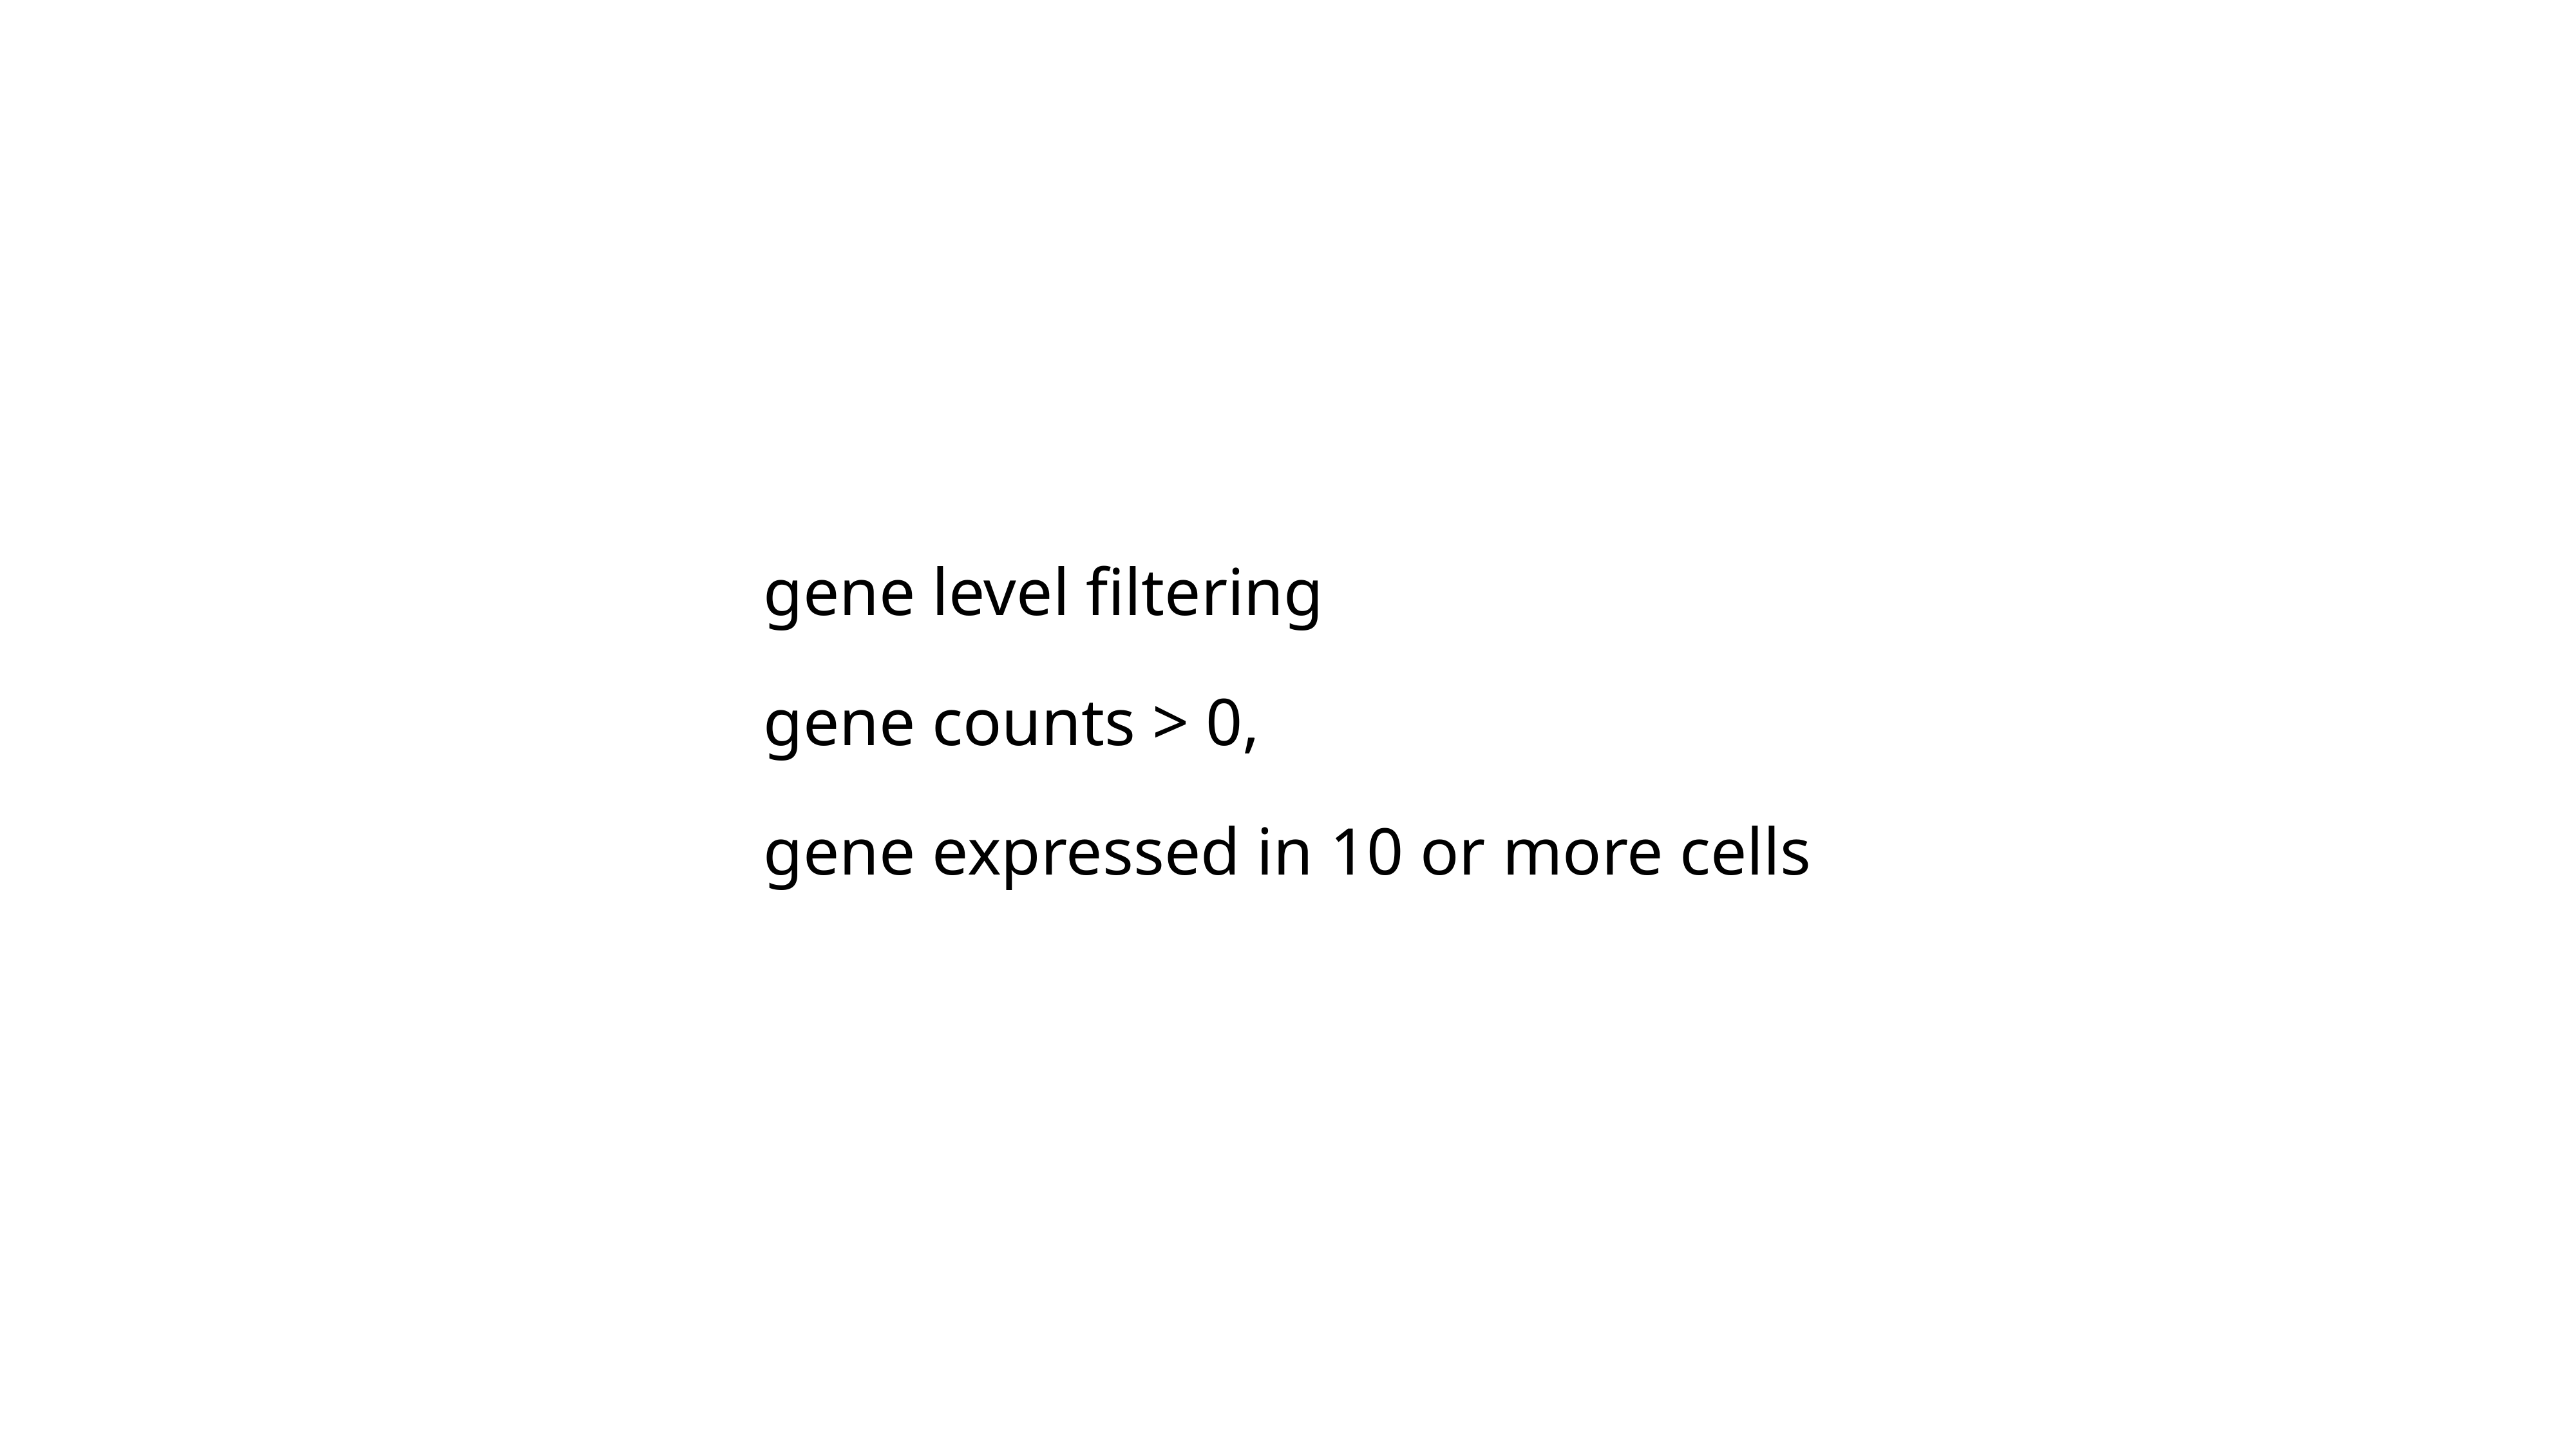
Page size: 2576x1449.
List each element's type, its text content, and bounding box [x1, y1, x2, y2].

text_box gene level filtering gene counts > 0, gene expressed in 10 or more cells [758, 554, 1818, 895]
